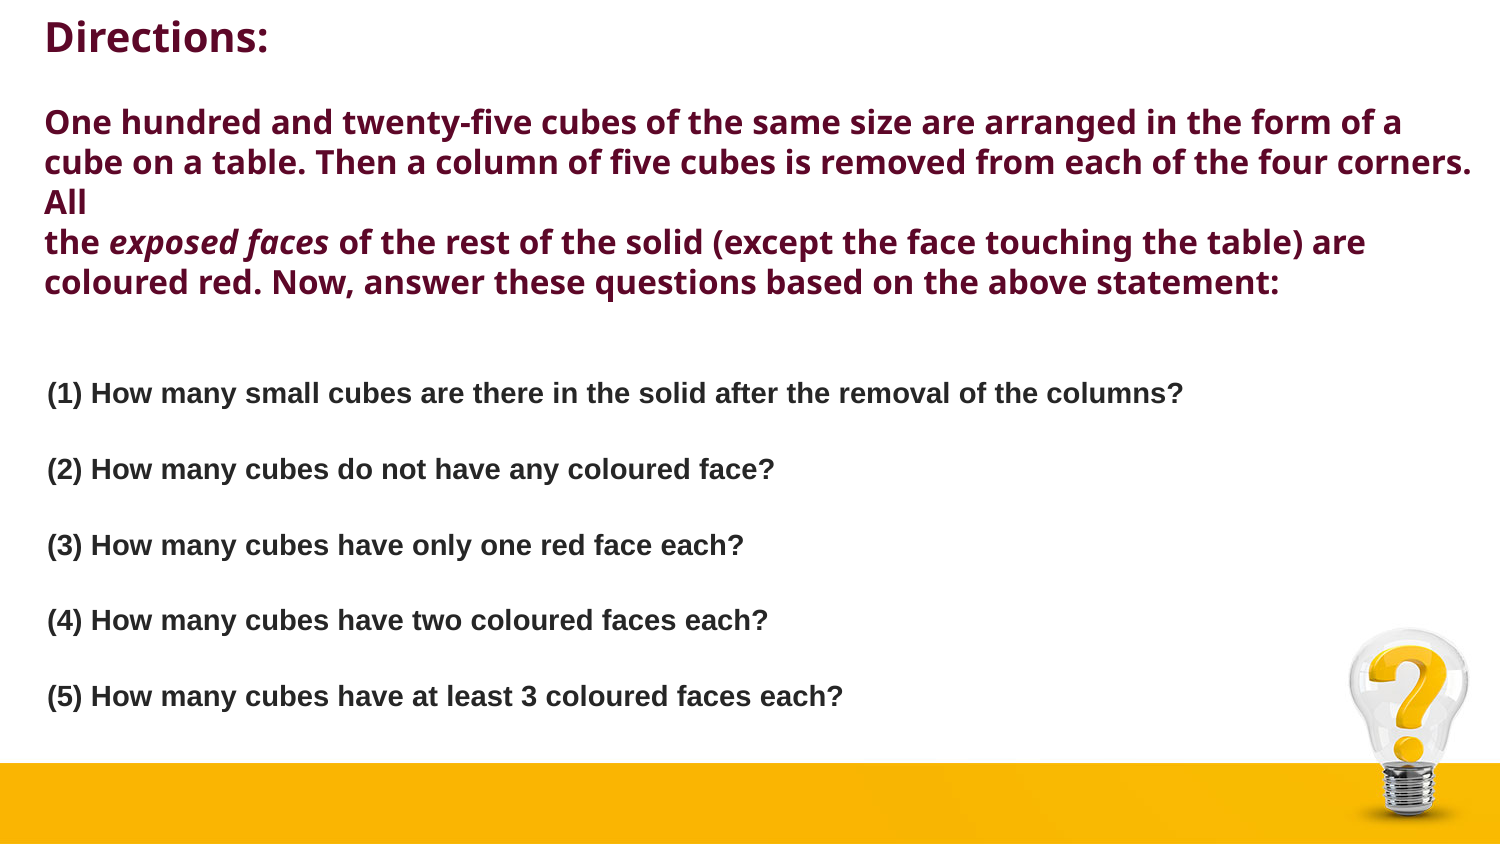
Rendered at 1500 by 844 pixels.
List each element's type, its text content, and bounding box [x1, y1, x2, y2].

picture [0, 0, 1500, 844]
title Directions: One hundred and twenty-five cubes of the same size are arranged in the form of a cube on a table. Then a column of five cubes is removed from each of the four corners. All the exposed faces of the rest of the solid (except the face touching the table) are coloured red. Now, answer these questions based on the above statement: [29, 43, 1500, 269]
list (1) How many small cubes are there in the solid after the removal of the columns? (2) How many cubes do not have any coloured face? (3) How many cubes have only one red face each? (4) How many cubes have two coloured faces each? (5) How many cubes have at least 3 coloured faces each? [0, 332, 1270, 599]
